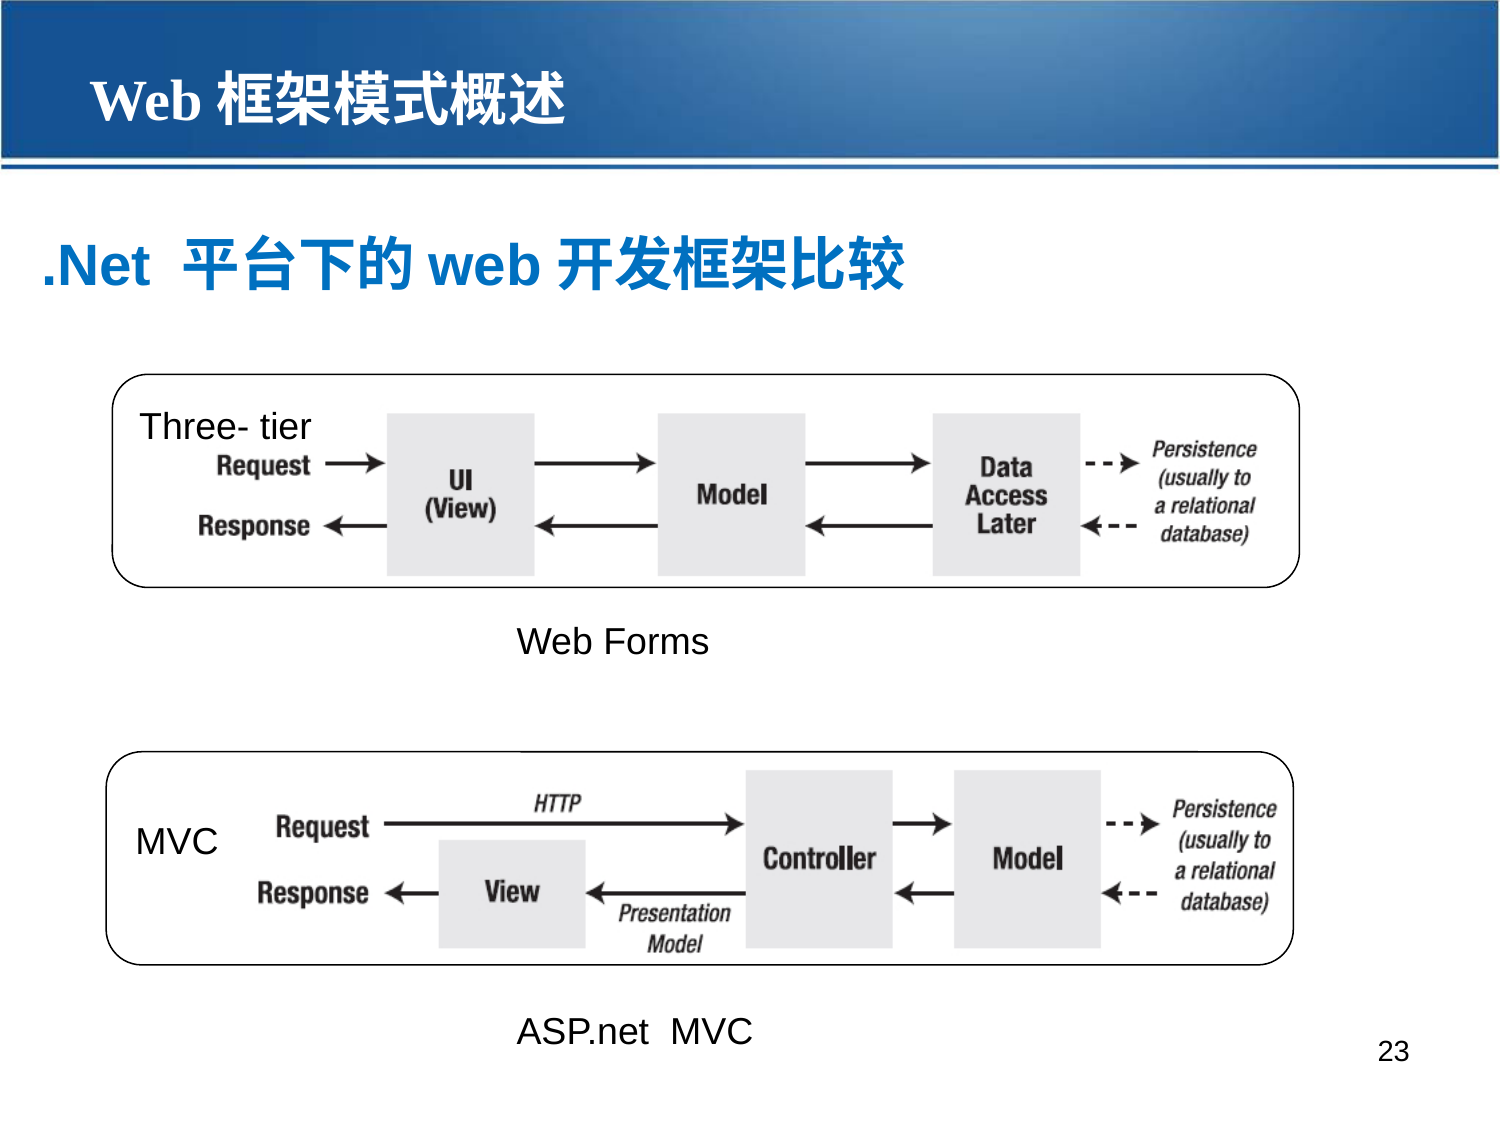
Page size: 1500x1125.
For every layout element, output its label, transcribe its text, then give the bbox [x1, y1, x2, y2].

slide_number 23 [1074, 1024, 1426, 1103]
picture [0, 0, 1500, 1125]
text_box [106, 751, 238, 965]
text_box [112, 374, 1300, 588]
text_box ASP.net MVC [501, 999, 786, 1060]
text_box .Net 平台下的web开发框架比较 [26, 219, 921, 305]
text_box Web Forms [501, 609, 857, 670]
text_box [1285, 764, 1294, 953]
text_box Web框架模式概述 [74, 54, 1425, 151]
